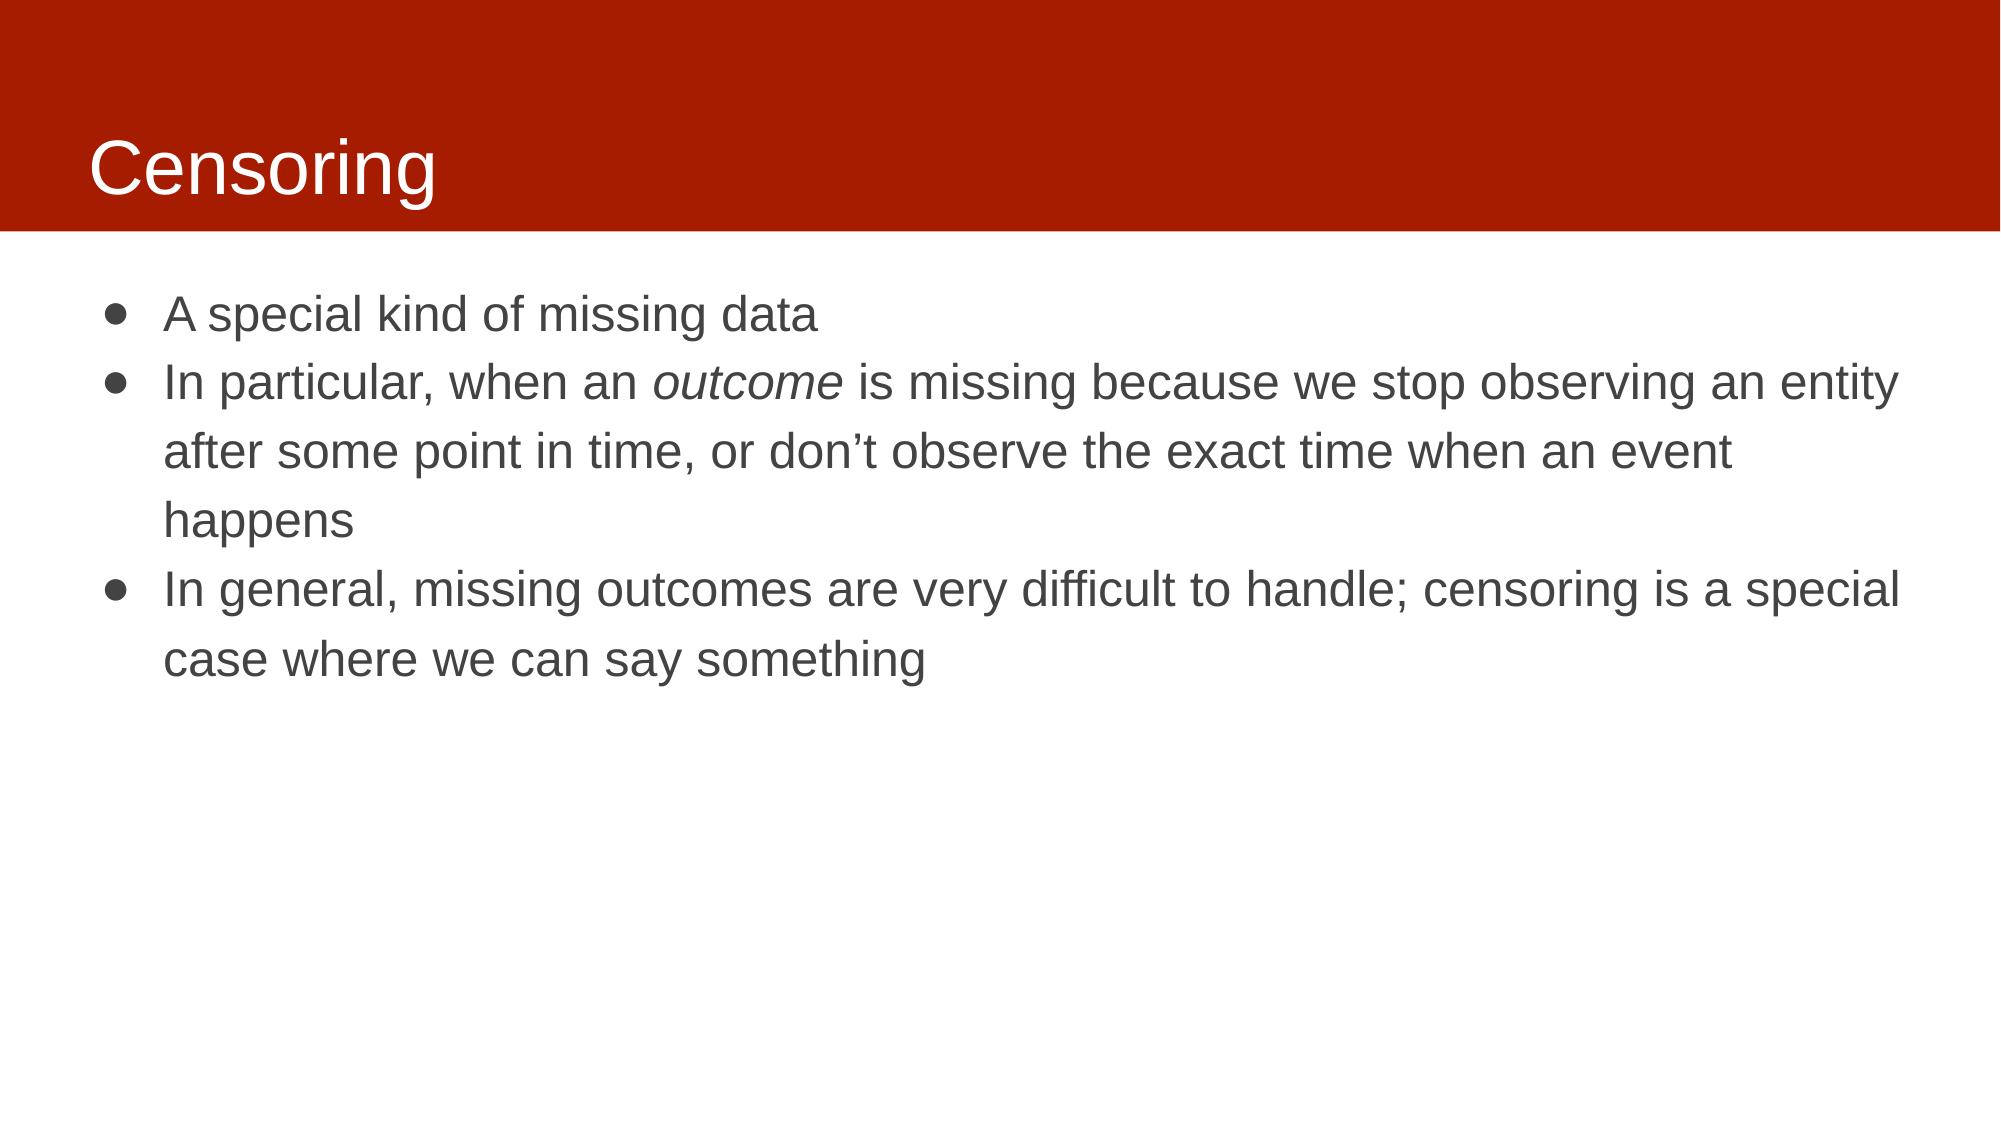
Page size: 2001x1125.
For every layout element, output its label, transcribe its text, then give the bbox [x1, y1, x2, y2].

list A special kind of missing data In particular, when an outcome is missing because we stop observing an entity after some point in time, or don’t observe the exact time when an event happens In general, missing outcomes are very difficult to handle; censoring is a special case where we can say something [68, 252, 1932, 1000]
title Censoring [68, 97, 1932, 223]
